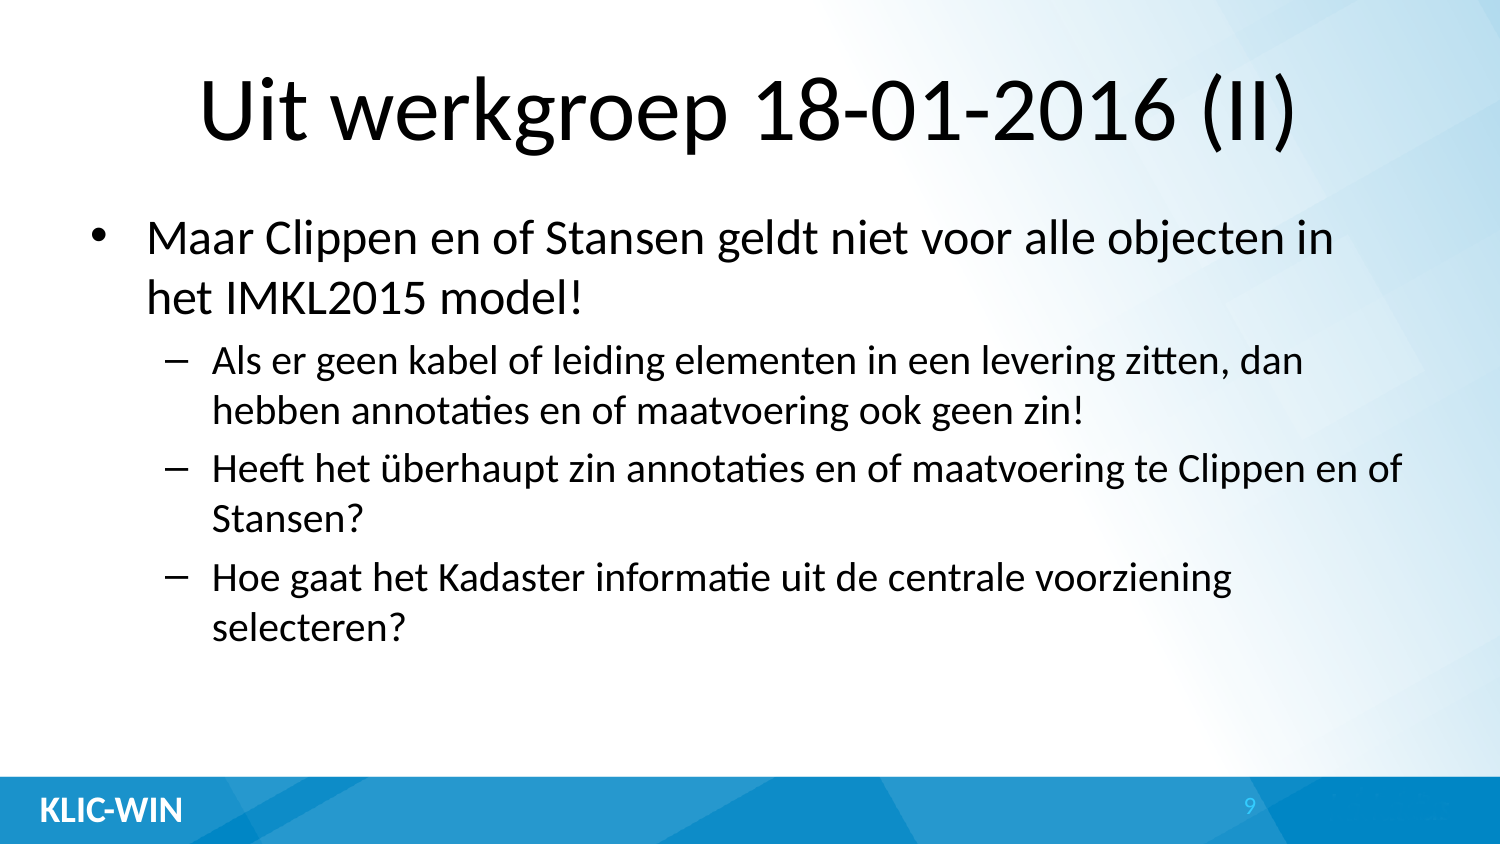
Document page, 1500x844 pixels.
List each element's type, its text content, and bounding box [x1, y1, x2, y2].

picture [0, 0, 1500, 844]
title Uit werkgroep 18-01-2016 (II) [75, 33, 1425, 175]
list Maar Clippen en of Stansen geldt niet voor alle objecten in het IMKL2015 model! Als er geen kabel of leiding elementen in een levering zitten, dan hebben annotaties en of maatvoering ook geen zin! Heeft het überhaupt zin annotaties en of maatvoering te Clippen en of Stansen? Hoe gaat het Kadaster informatie uit de centrale voorziening selecteren? [75, 196, 1425, 754]
slide_number 9 [1074, 782, 1425, 828]
